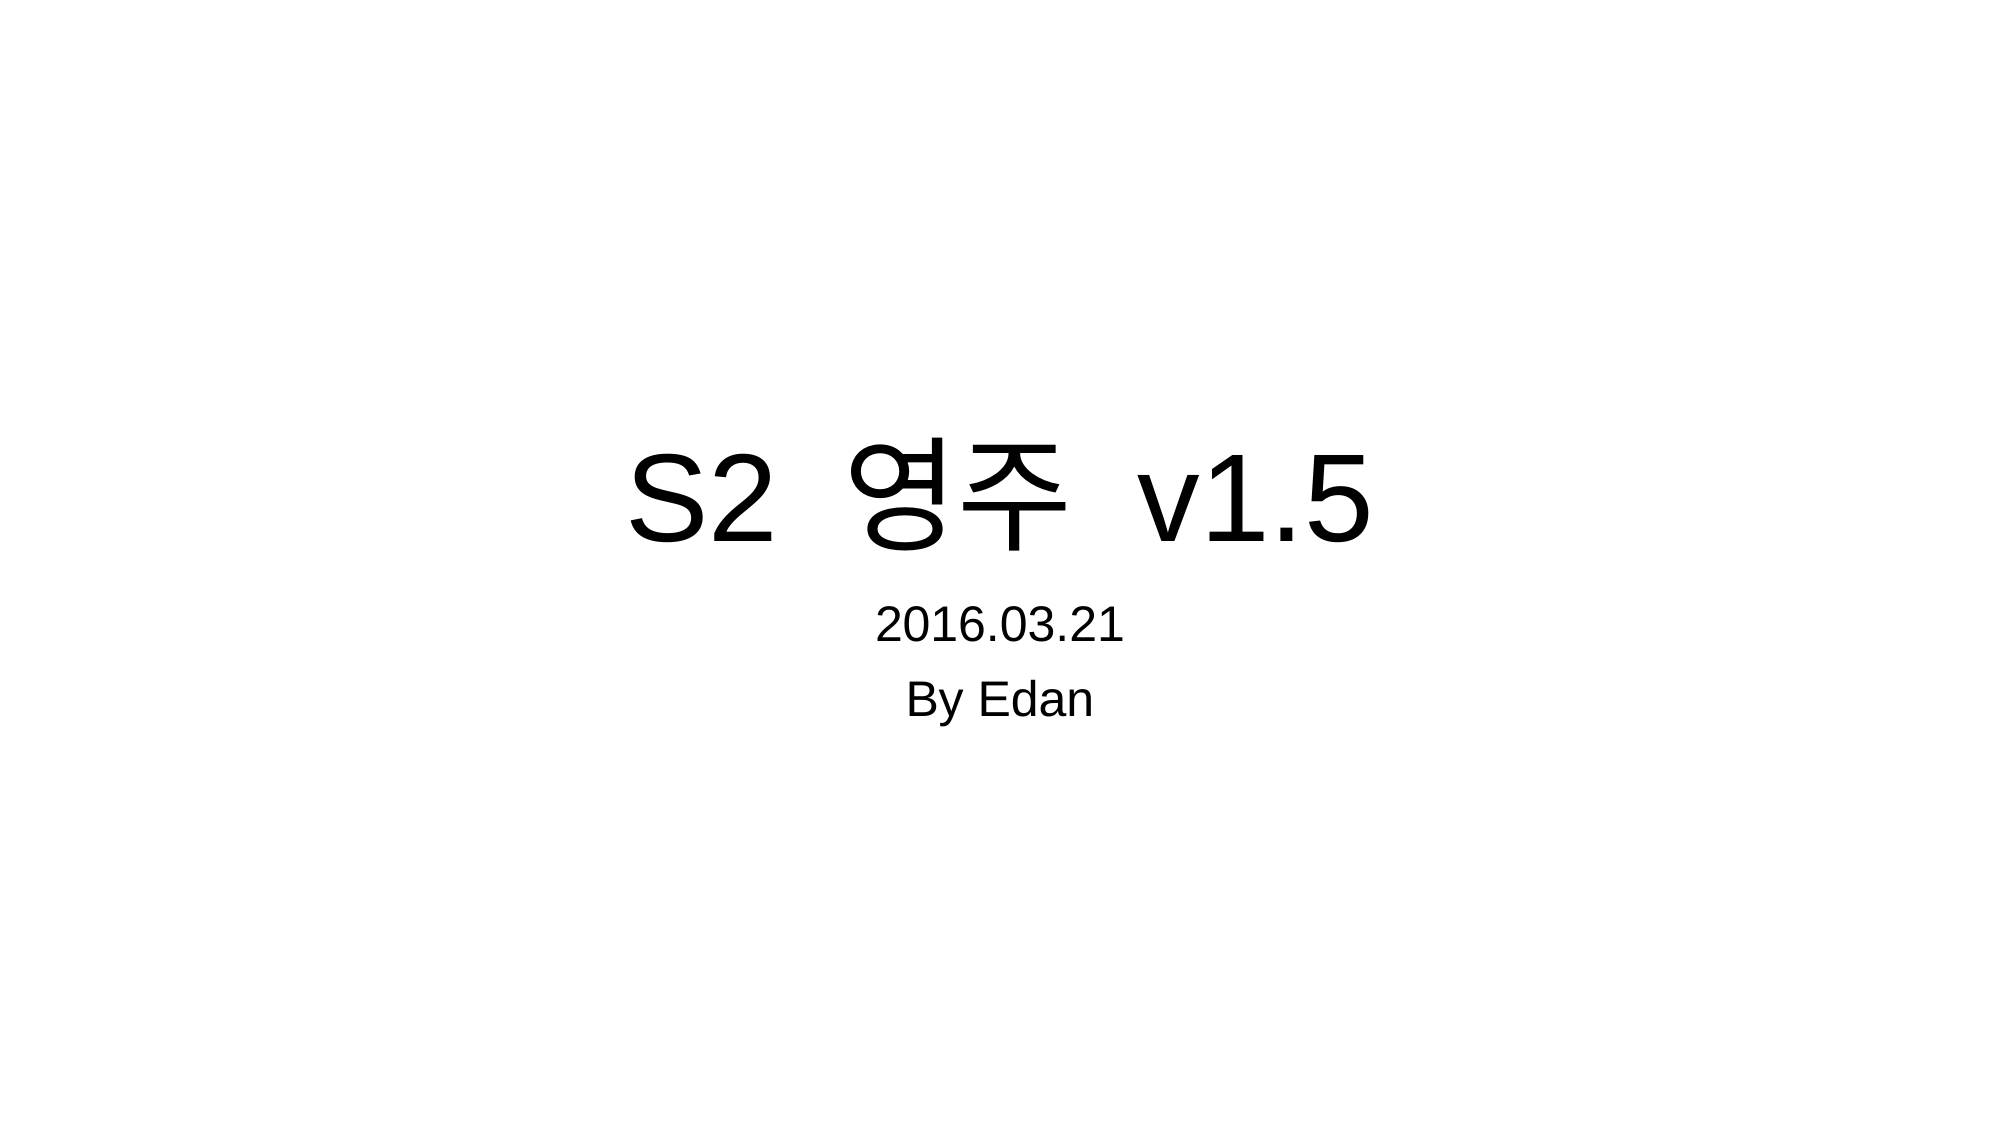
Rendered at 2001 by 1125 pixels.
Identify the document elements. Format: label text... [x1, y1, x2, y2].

title S2 영주 v1.5 [249, 184, 1750, 576]
subtitle 2016.03.21 By Edan [249, 590, 1750, 863]
